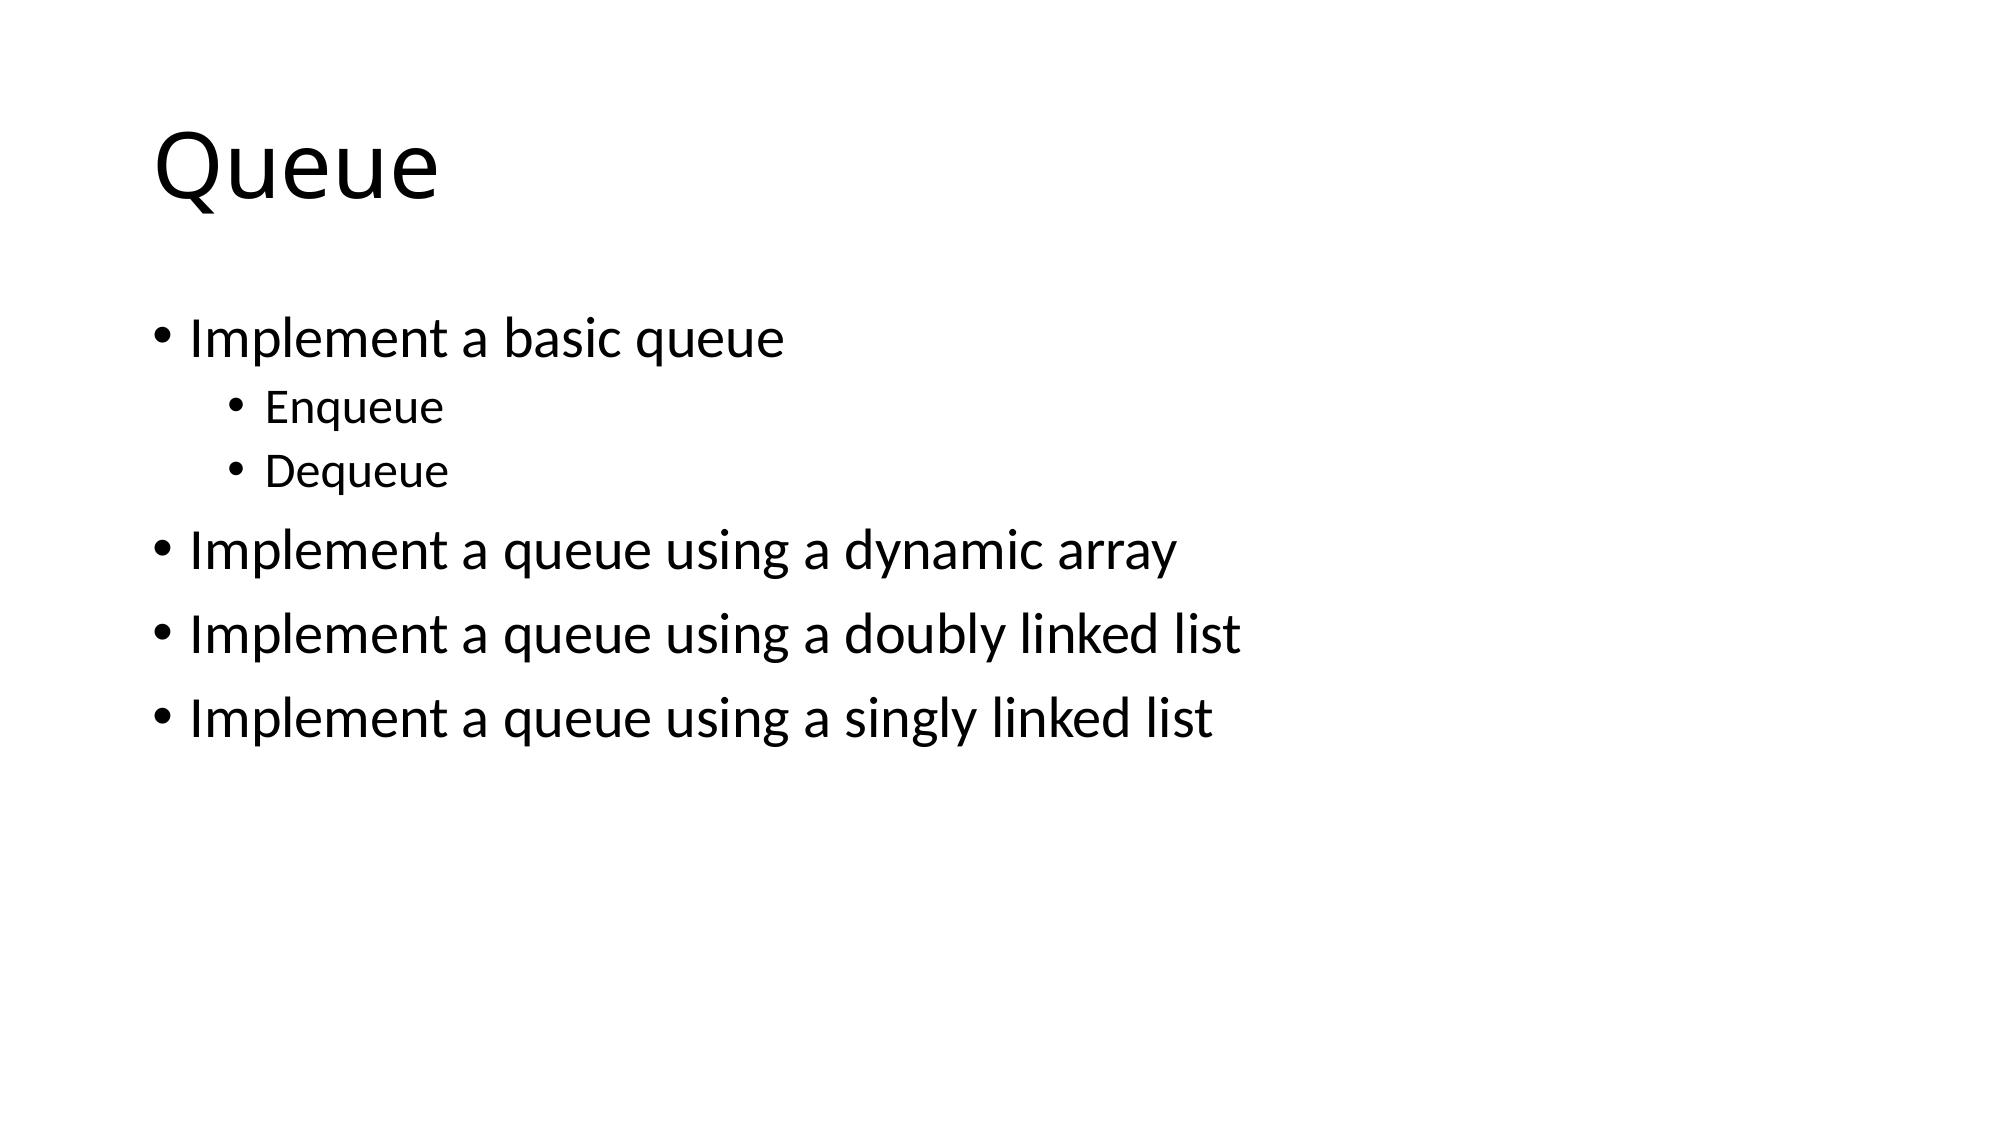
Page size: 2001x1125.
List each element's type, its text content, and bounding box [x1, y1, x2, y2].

title Queue [137, 59, 1863, 278]
list Implement a basic queue Enqueue Dequeue Implement a queue using a dynamic array Implement a queue using a doubly linked list Implement a queue using a singly linked list [137, 299, 1863, 1014]
